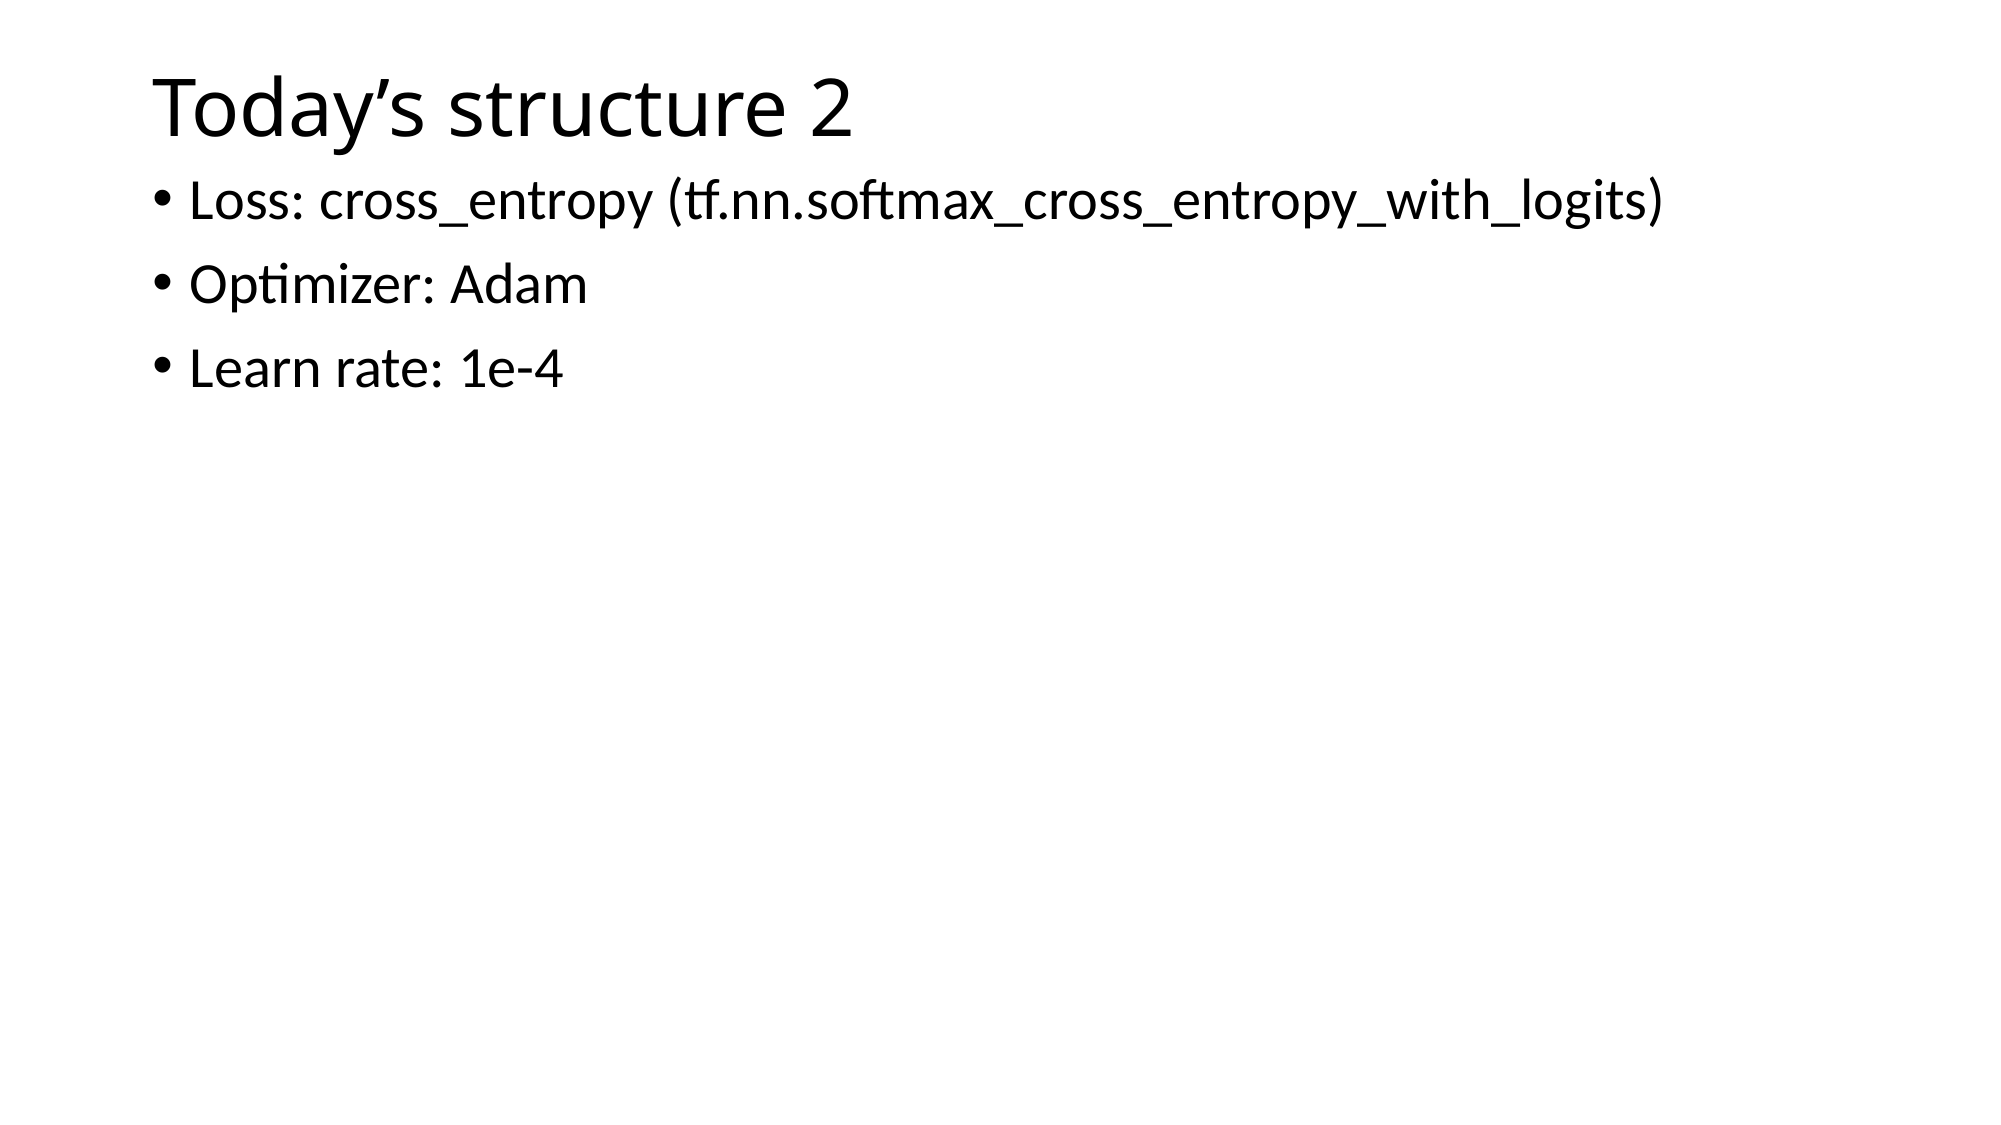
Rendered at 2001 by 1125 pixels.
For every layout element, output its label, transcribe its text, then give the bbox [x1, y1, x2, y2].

list Loss: cross_entropy (tf.nn.softmax_cross_entropy_with_logits) Optimizer: Adam Learn rate: 1e-4 [137, 161, 1863, 1014]
title Today’s structure 2 [137, 59, 1863, 161]
